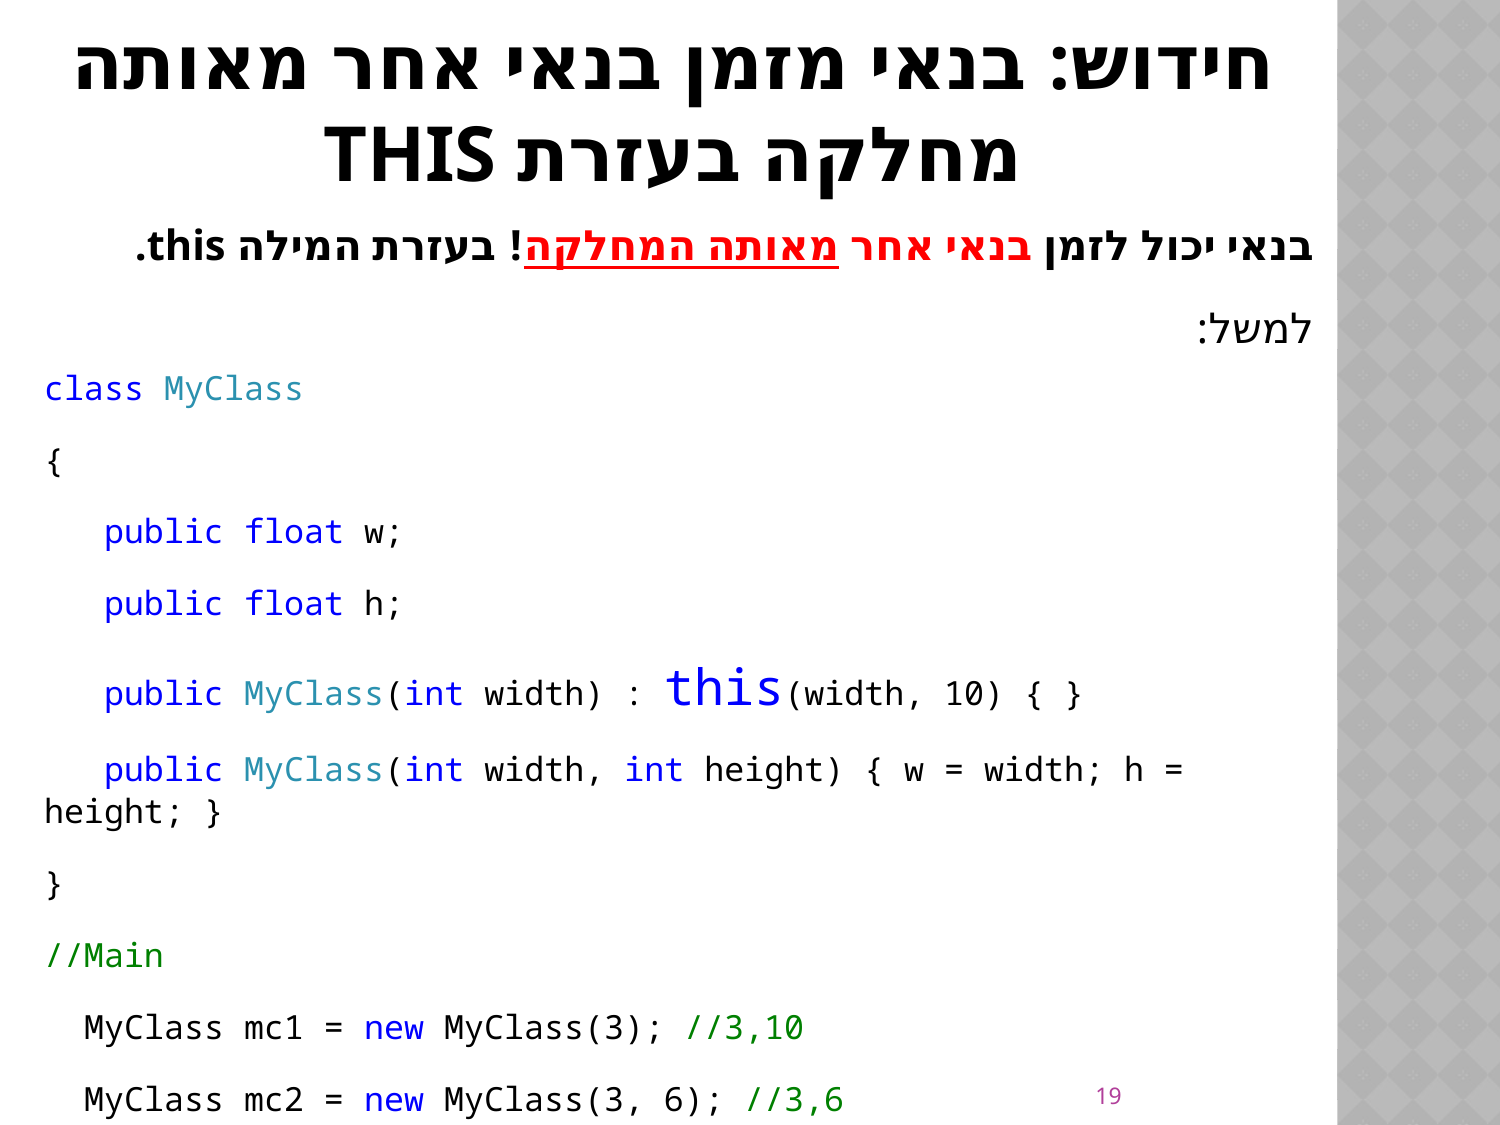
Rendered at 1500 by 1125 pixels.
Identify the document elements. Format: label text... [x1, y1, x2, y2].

slide_number 19 [1025, 1075, 1122, 1113]
list בנאי יכול לזמן בנאי אחר מאותה המחלקה! בעזרת המילה this. למשל: class MyClass { public float w; public float h; public MyClass(int width) : this(width, 10) { } public MyClass(int width, int height) { w = width; h = height; } } //Main MyClass mc1 = new MyClass(3); //3,10 MyClass mc2 = new MyClass(3, 6); //3,6 [29, 190, 1329, 1082]
title חידוש: בנאי מזמן בנאי אחר מאותה מחלקה בעזרת THIS [29, 11, 1317, 197]
